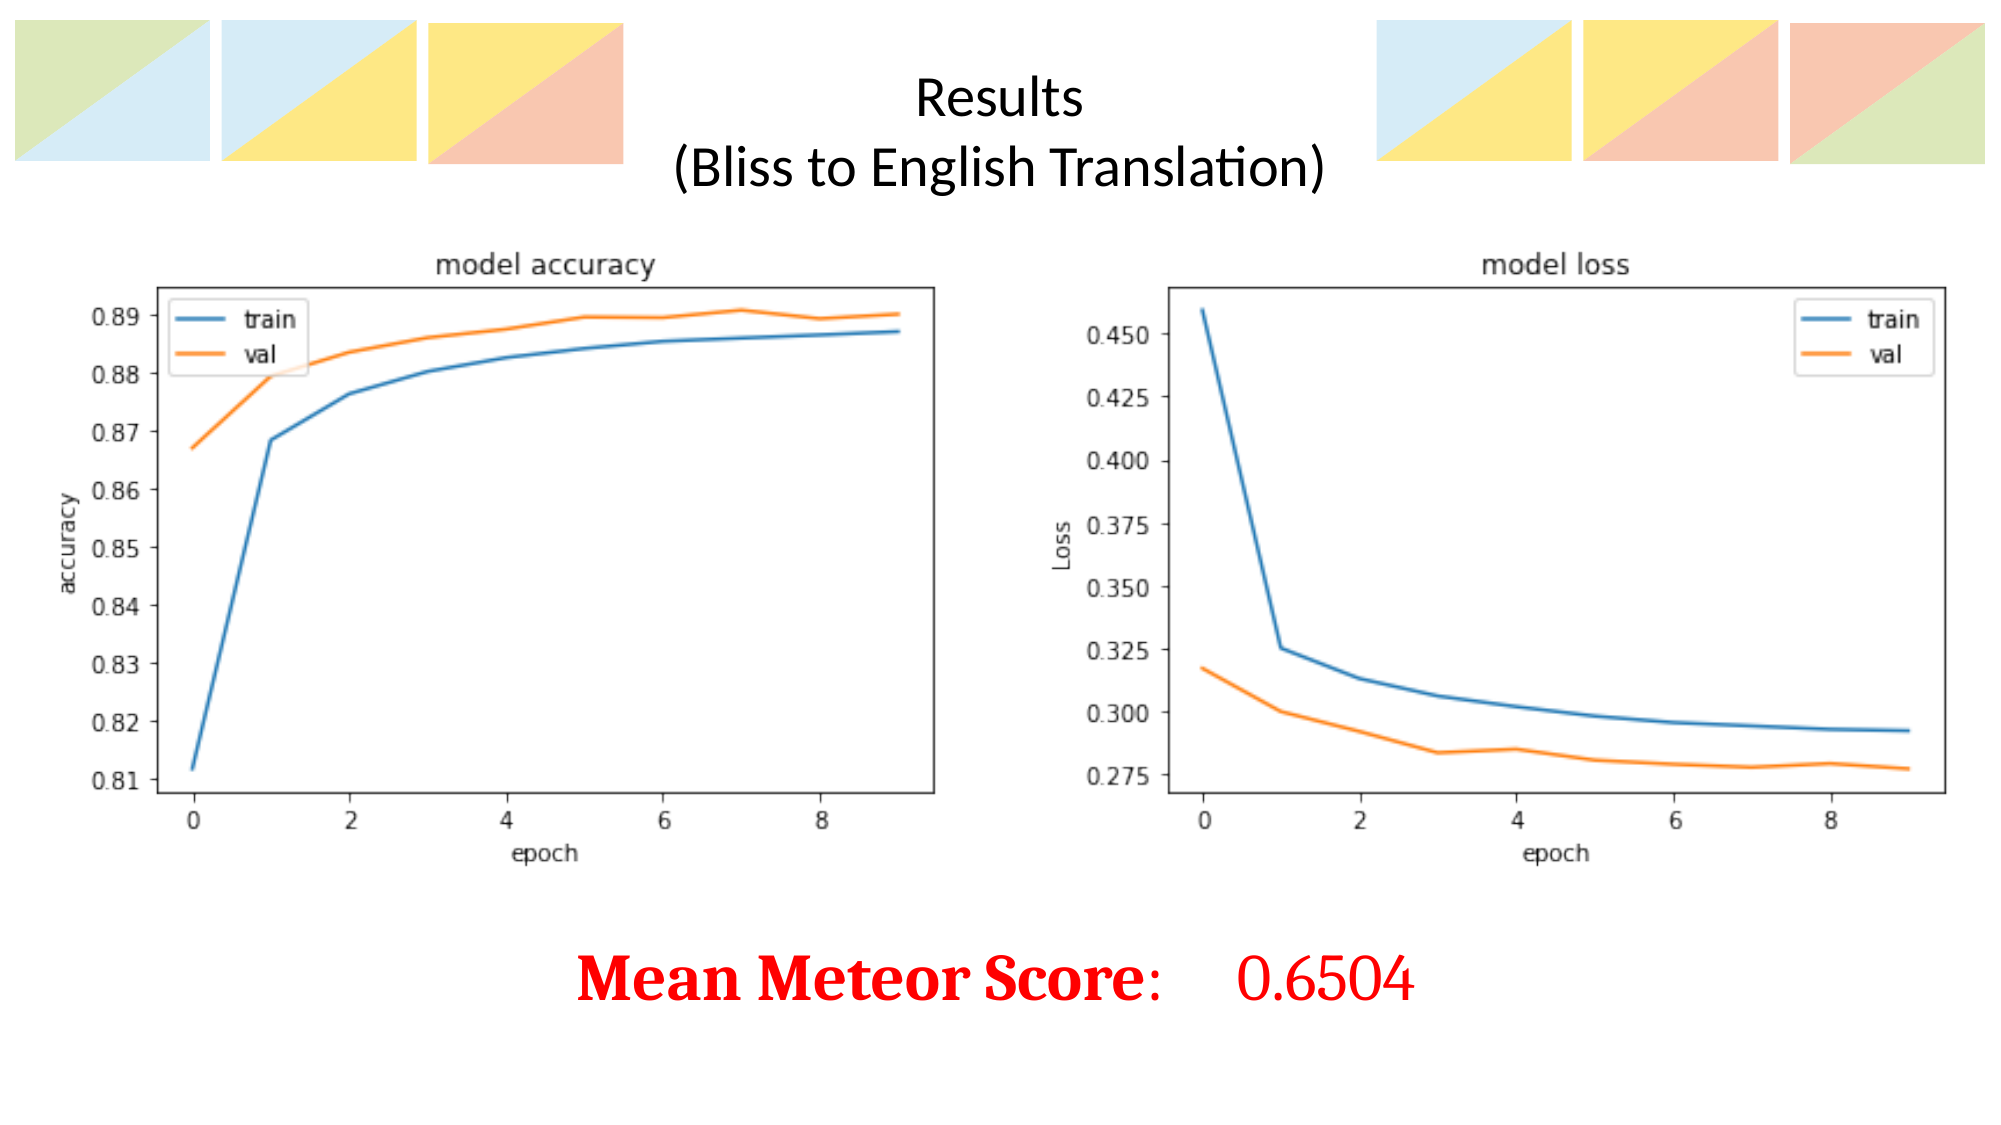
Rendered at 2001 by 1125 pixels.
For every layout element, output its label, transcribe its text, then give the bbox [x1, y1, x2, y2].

text_box Mean Meteor Score: 0.6504 [495, 926, 1496, 1022]
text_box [14, 20, 1985, 208]
picture [41, 236, 950, 881]
picture [1036, 236, 1959, 881]
